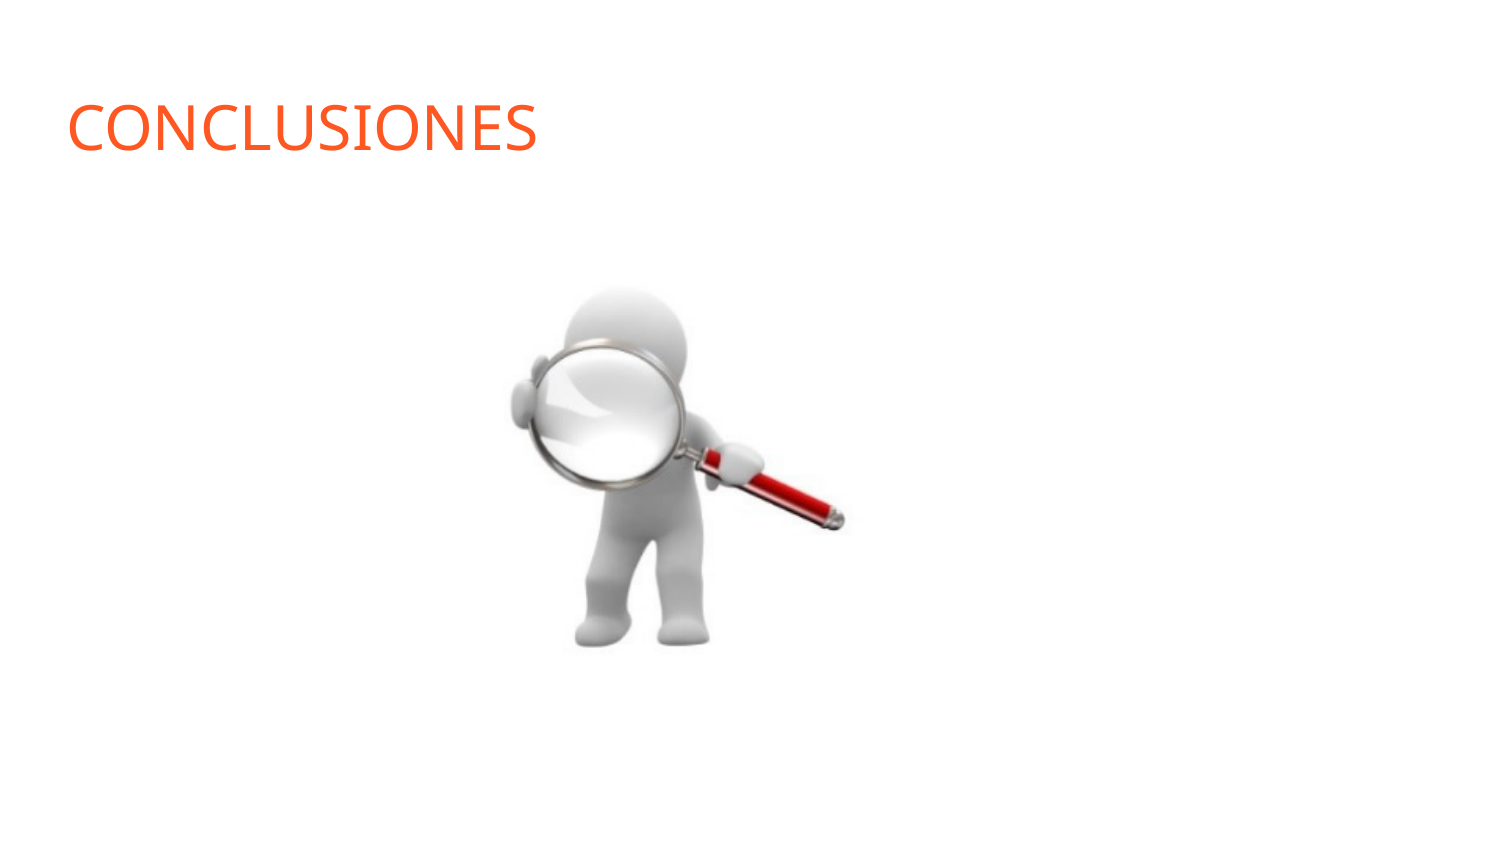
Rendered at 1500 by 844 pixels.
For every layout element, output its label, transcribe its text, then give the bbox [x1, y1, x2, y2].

picture [326, 242, 975, 662]
title CONCLUSIONES [51, 72, 1449, 167]
